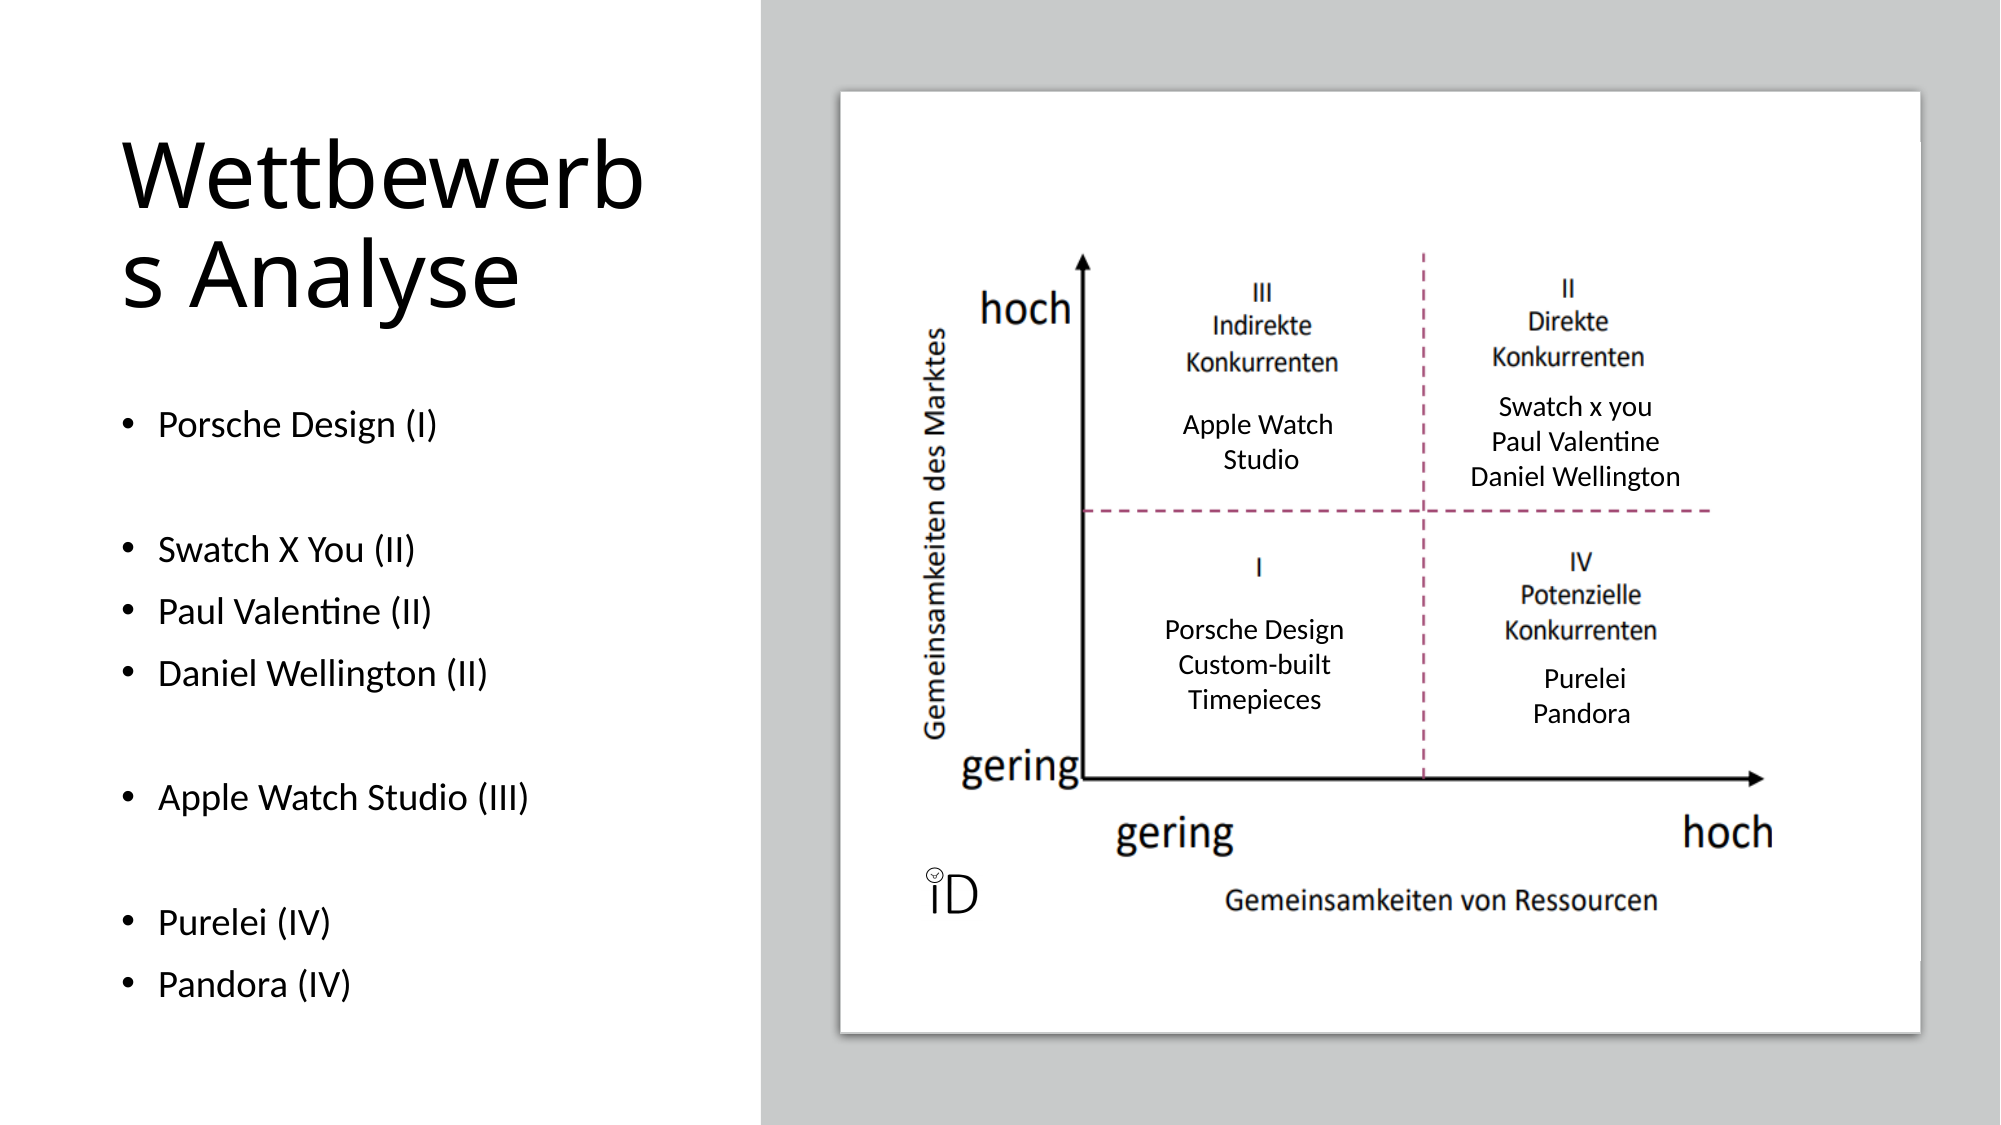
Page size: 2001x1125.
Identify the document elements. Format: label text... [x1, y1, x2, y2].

text_box [839, 90, 1922, 1034]
title Wettbewerbs Analyse [106, 95, 682, 362]
text_box [760, 0, 2000, 1125]
list Porsche Design (I) Swatch X You (II) Paul Valentine (II) Daniel Wellington (II) Apple Watch Studio (III) Purelei (IV) Pandora (IV) [106, 397, 682, 1019]
picture [886, 142, 1921, 961]
